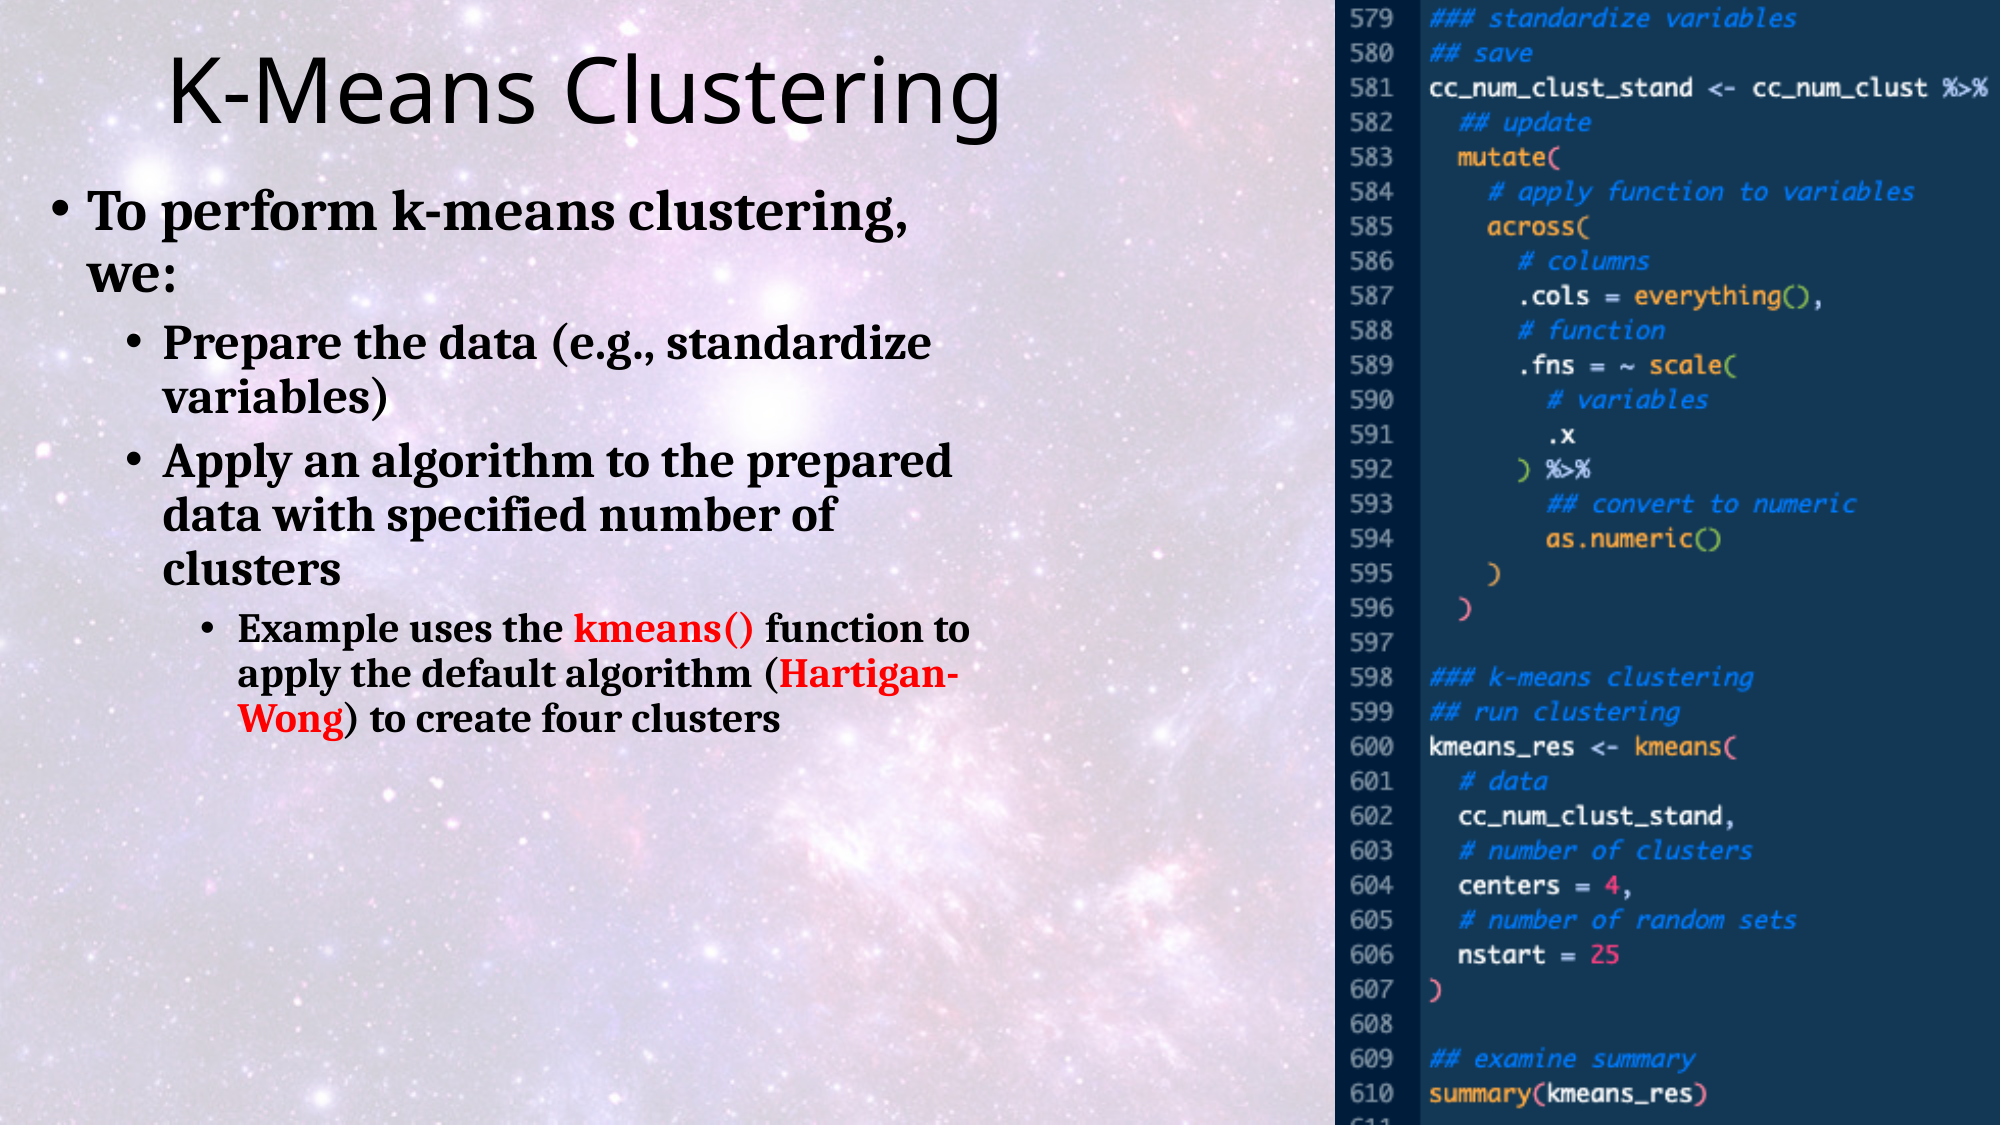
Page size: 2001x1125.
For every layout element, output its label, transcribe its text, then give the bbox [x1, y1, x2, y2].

title K-Means Clustering [64, 15, 1107, 173]
text_box To perform k-means clustering, we: Prepare the data (e.g., standardize variables) Apply an algorithm to the prepared data with specified number of clusters Example uses the kmeans() function to apply the default algorithm (Hartigan-Wong) to create four clusters [35, 172, 1013, 998]
picture [1335, 0, 2000, 1125]
